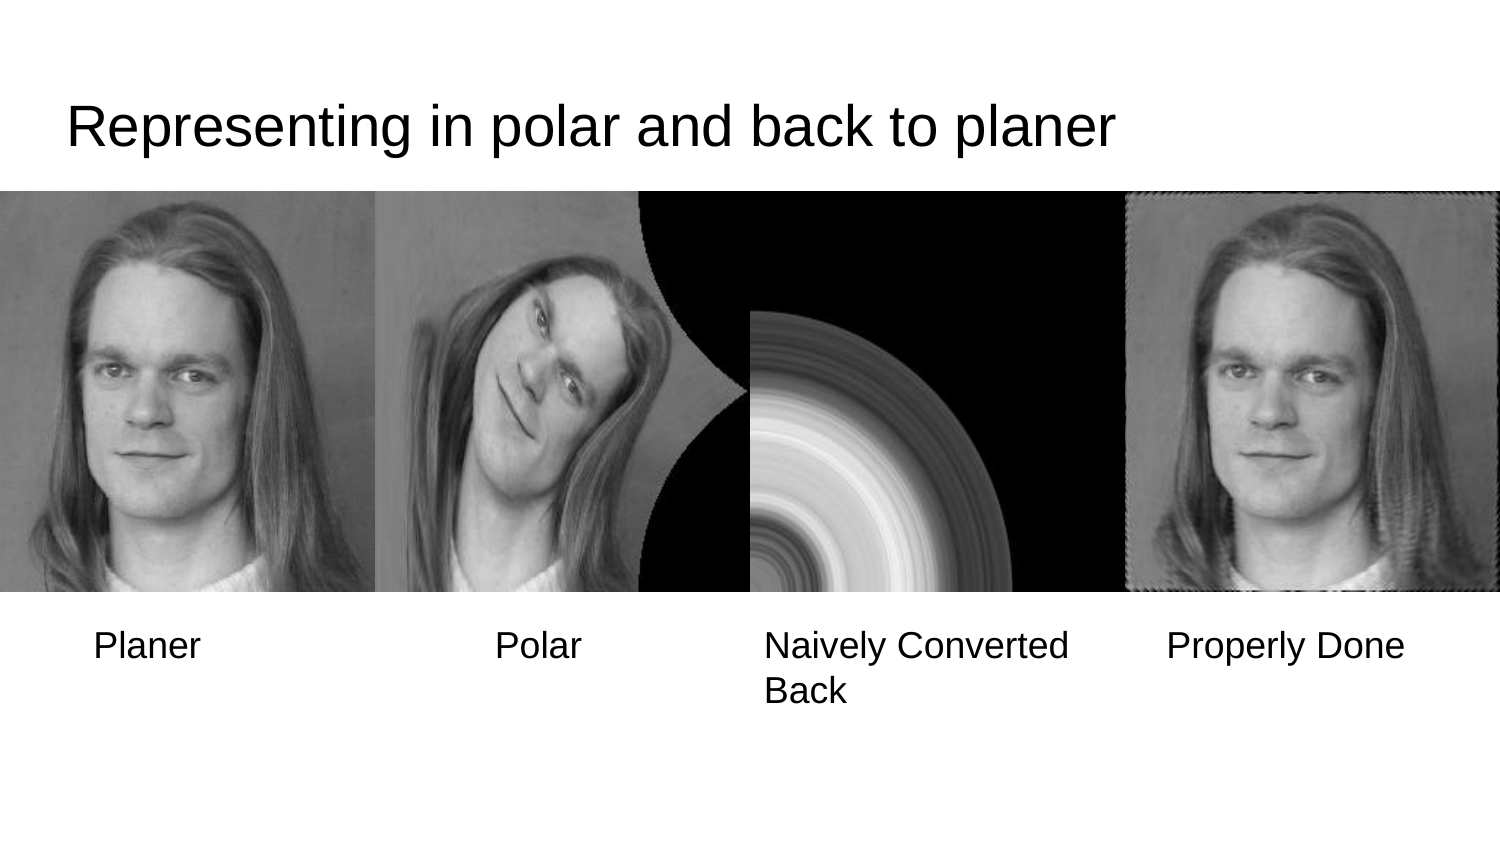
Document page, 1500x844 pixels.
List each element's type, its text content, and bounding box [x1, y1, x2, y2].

text_box Polar [479, 606, 749, 672]
picture [0, 191, 1500, 593]
title Representing in polar and back to planer [51, 72, 1449, 167]
text_box Planer [78, 606, 456, 672]
text_box Properly Done [1151, 606, 1500, 672]
text_box Naively Converted Back [749, 606, 1126, 672]
